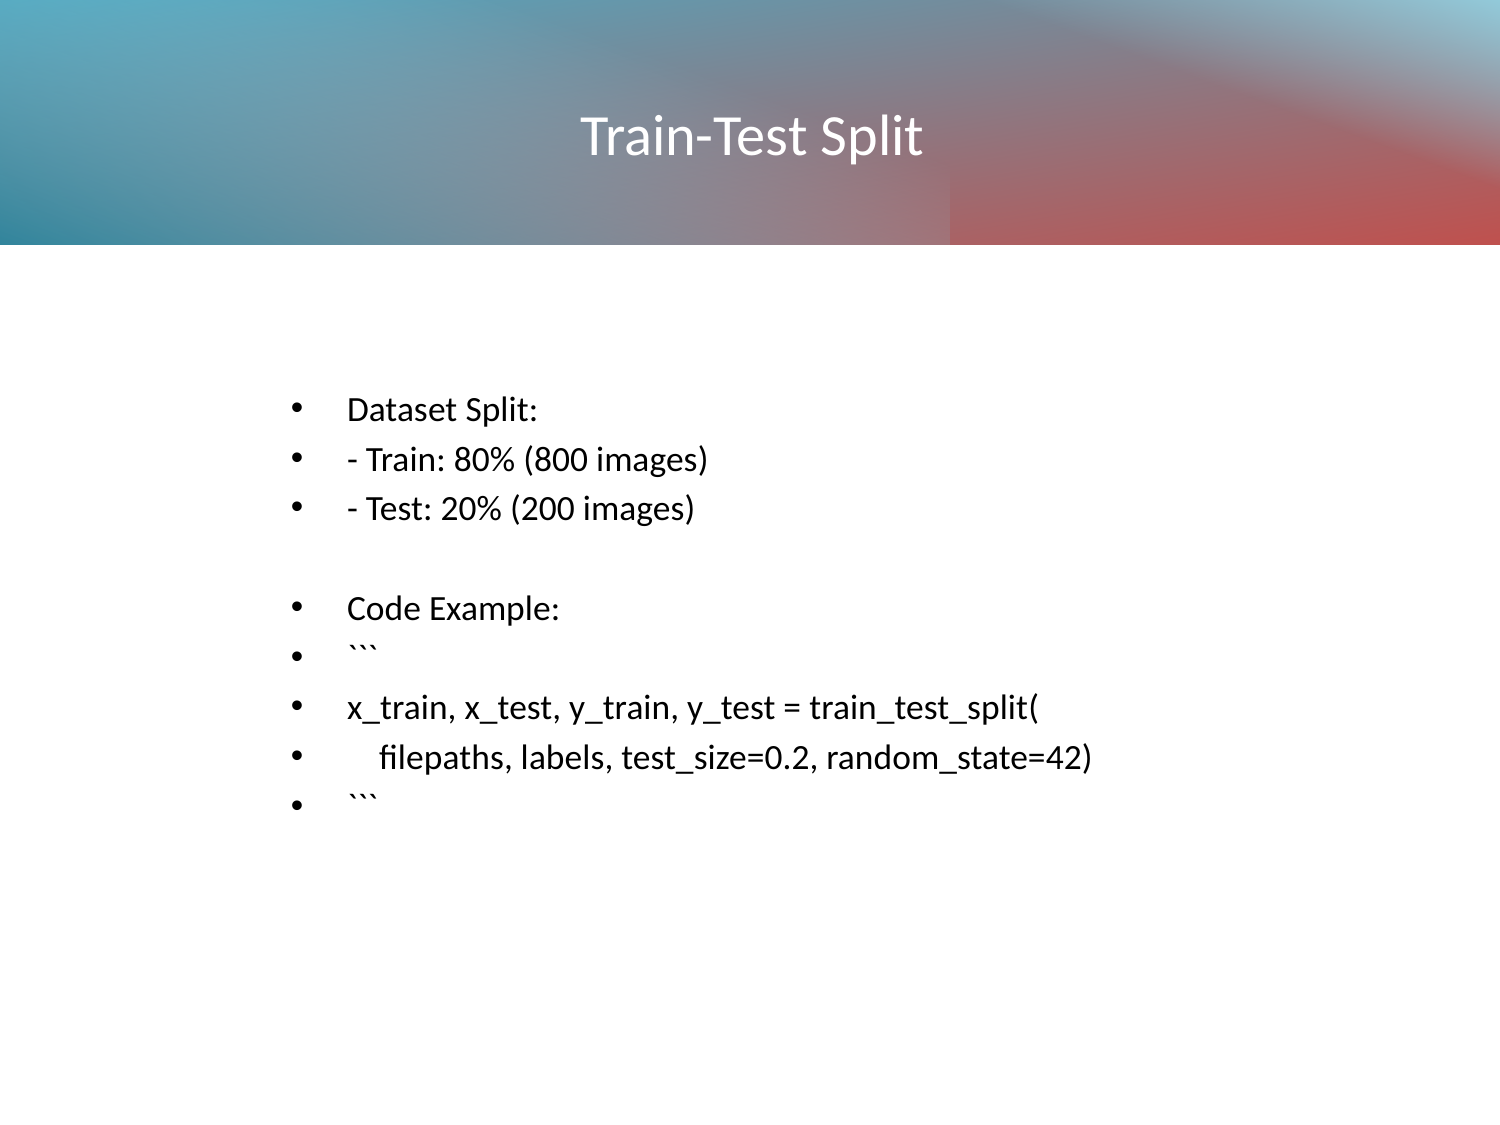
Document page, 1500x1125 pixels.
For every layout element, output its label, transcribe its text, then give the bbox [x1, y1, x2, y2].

list Dataset Split: - Train: 80% (800 images) - Test: 20% (200 images) Code Example: ``` x_train, x_test, y_train, y_test = train_test_split( filepaths, labels, test_size=0.2, random_state=42) ``` [275, 378, 1226, 982]
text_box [0, 0, 1500, 245]
